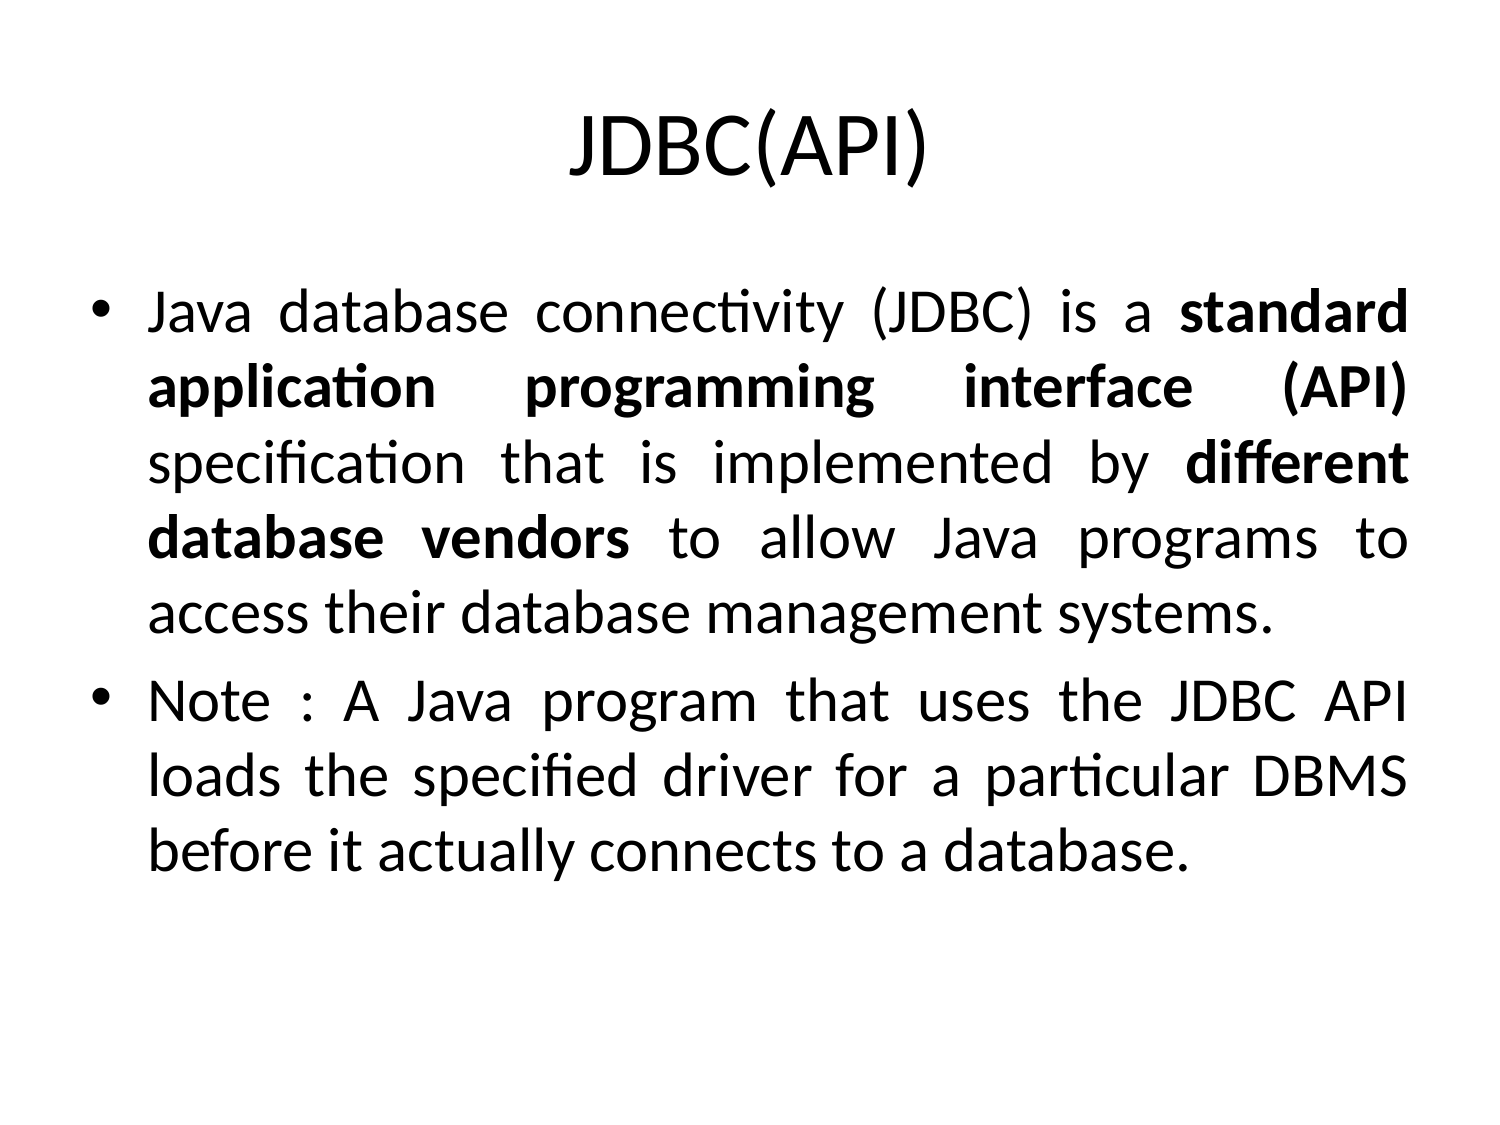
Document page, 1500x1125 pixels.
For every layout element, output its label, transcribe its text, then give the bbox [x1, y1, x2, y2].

title JDBC(API) [75, 45, 1425, 233]
list Java database connectivity (JDBC) is a standard application programming interface (API) specification that is implemented by different database vendors to allow Java programs to access their database management systems. Note : A Java program that uses the JDBC API loads the specified driver for a particular DBMS before it actually connects to a database. [75, 262, 1425, 1005]
